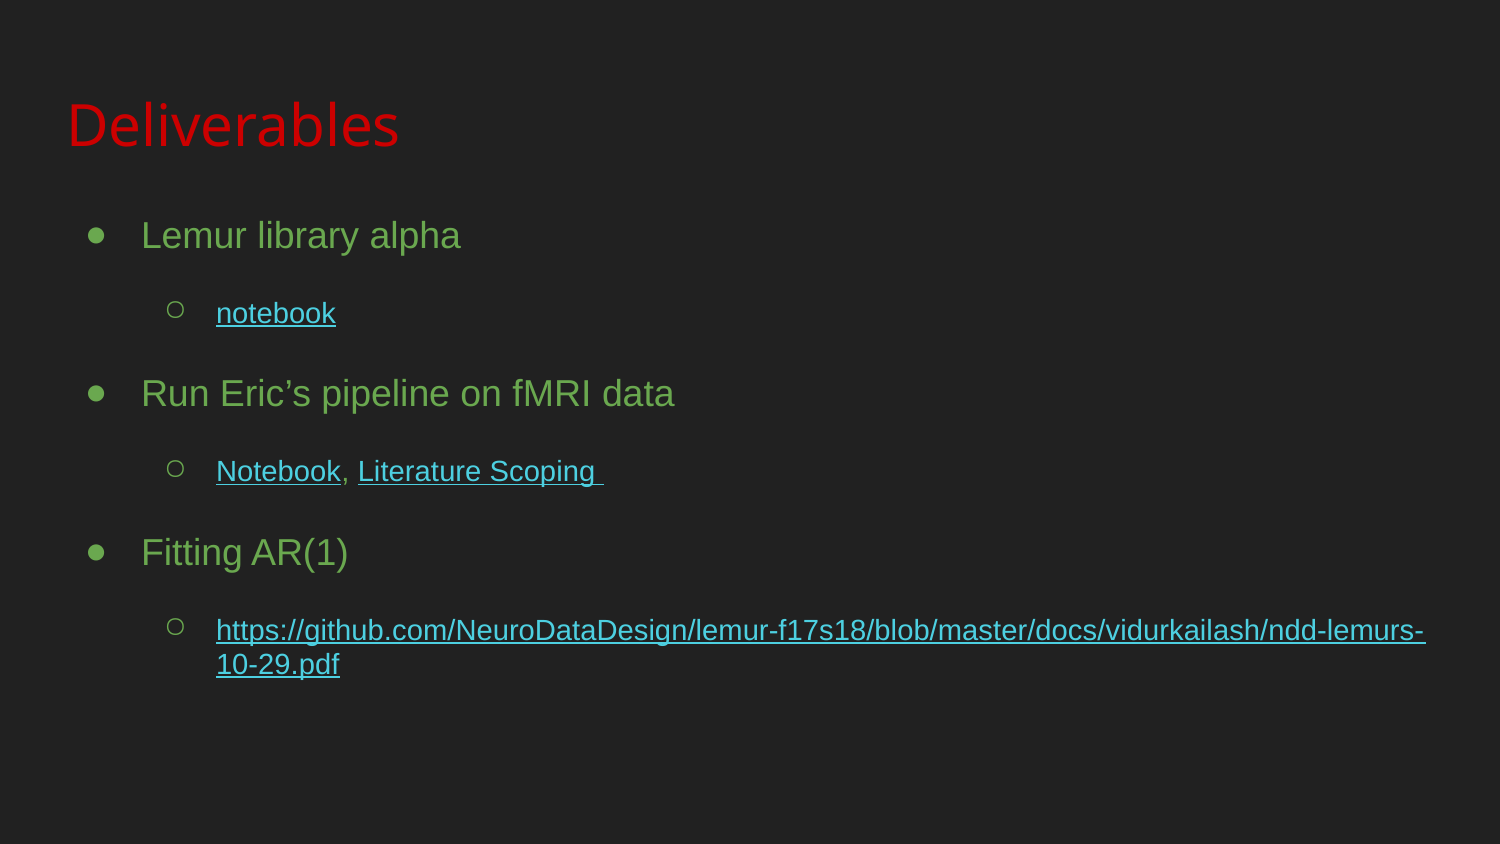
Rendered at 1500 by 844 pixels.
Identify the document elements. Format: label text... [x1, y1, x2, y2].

title Deliverables [51, 72, 1449, 167]
list Lemur library alpha notebook Run Eric’s pipeline on fMRI data Notebook, Literature Scoping Fitting AR(1) https://github.com/NeuroDataDesign/lemur-f17s18/blob/master/docs/vidurkailash/ndd-lemurs-10-29.pdf [51, 189, 1449, 784]
